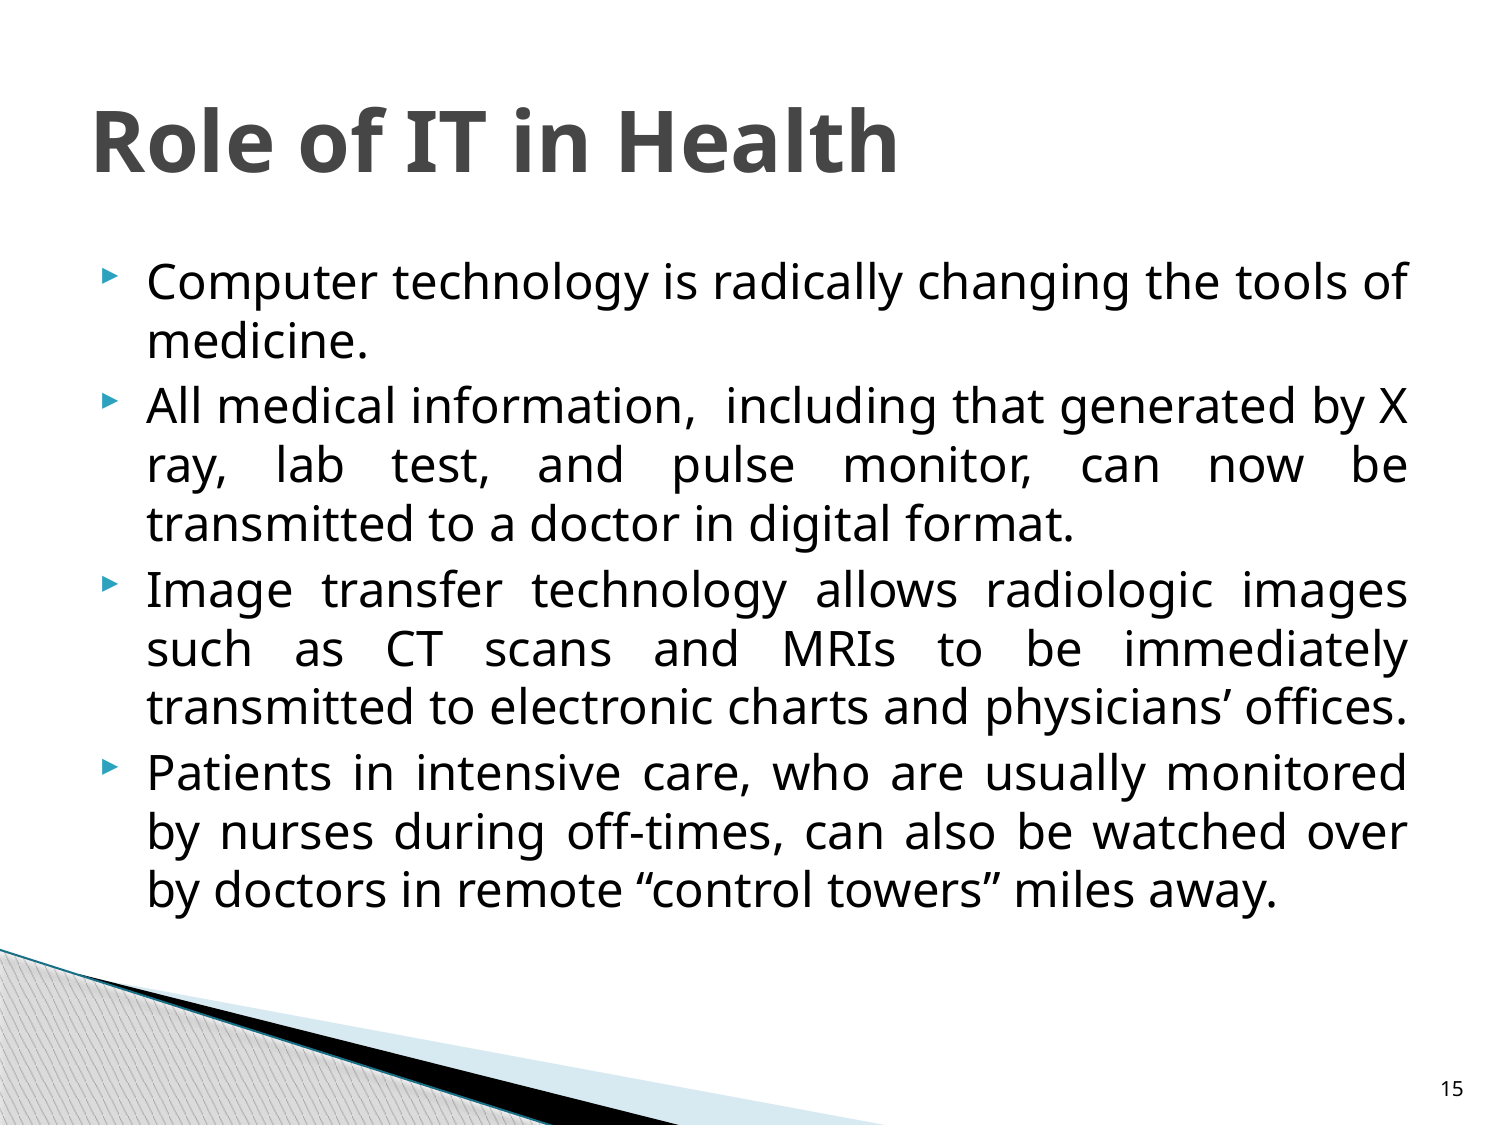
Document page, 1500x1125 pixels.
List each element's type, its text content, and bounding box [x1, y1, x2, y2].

title Role of IT in Health [75, 45, 1425, 233]
list Computer technology is radically changing the tools of medicine. All medical information, including that generated by X ray, lab test, and pulse monitor, can now be transmitted to a doctor in digital format. Image transfer technology allows radiologic images such as CT scans and MRIs to be immediately transmitted to electronic charts and physicians’ offices. Patients in intensive care, who are usually monitored by nurses during off-times, can also be watched over by doctors in remote “control towers” miles away. [75, 243, 1425, 986]
slide_number 15 [1418, 1051, 1479, 1112]
